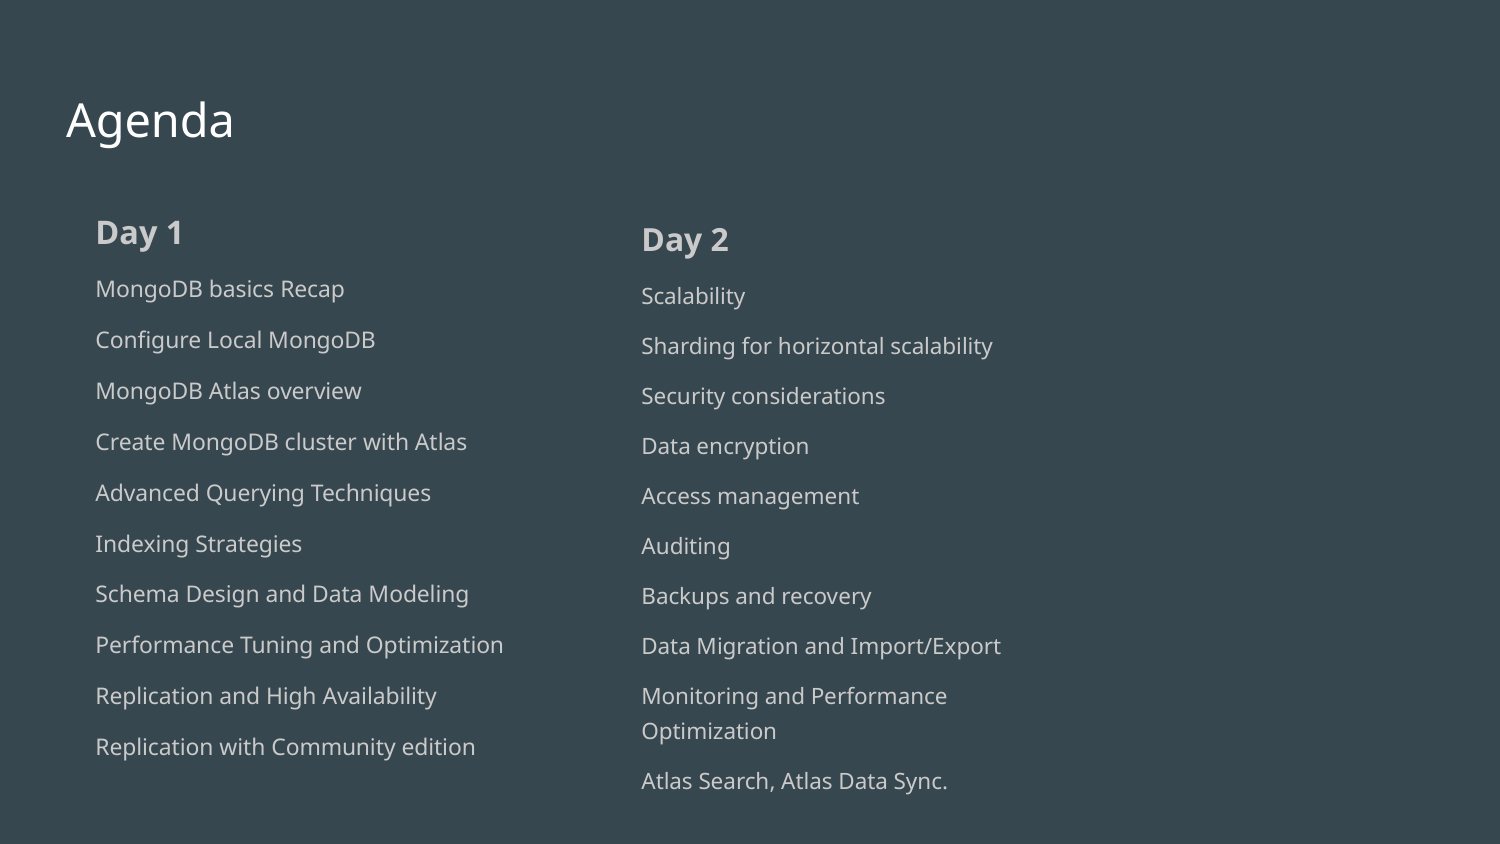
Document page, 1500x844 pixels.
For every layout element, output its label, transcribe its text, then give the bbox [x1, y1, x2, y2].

list Day 1 MongoDB basics Recap Configure Local MongoDB MongoDB Atlas overview Create MongoDB cluster with Atlas Advanced Querying Techniques Indexing Strategies Schema Design and Data Modeling Performance Tuning and Optimization Replication and High Availability Replication with Community edition [80, 187, 521, 806]
list Day 2 Scalability Sharding for horizontal scalability Security considerations Data encryption Access management Auditing Backups and recovery Data Migration and Import/Export Monitoring and Performance Optimization Atlas Search, Atlas Data Sync. [626, 195, 1067, 814]
title Agenda [51, 72, 1449, 167]
